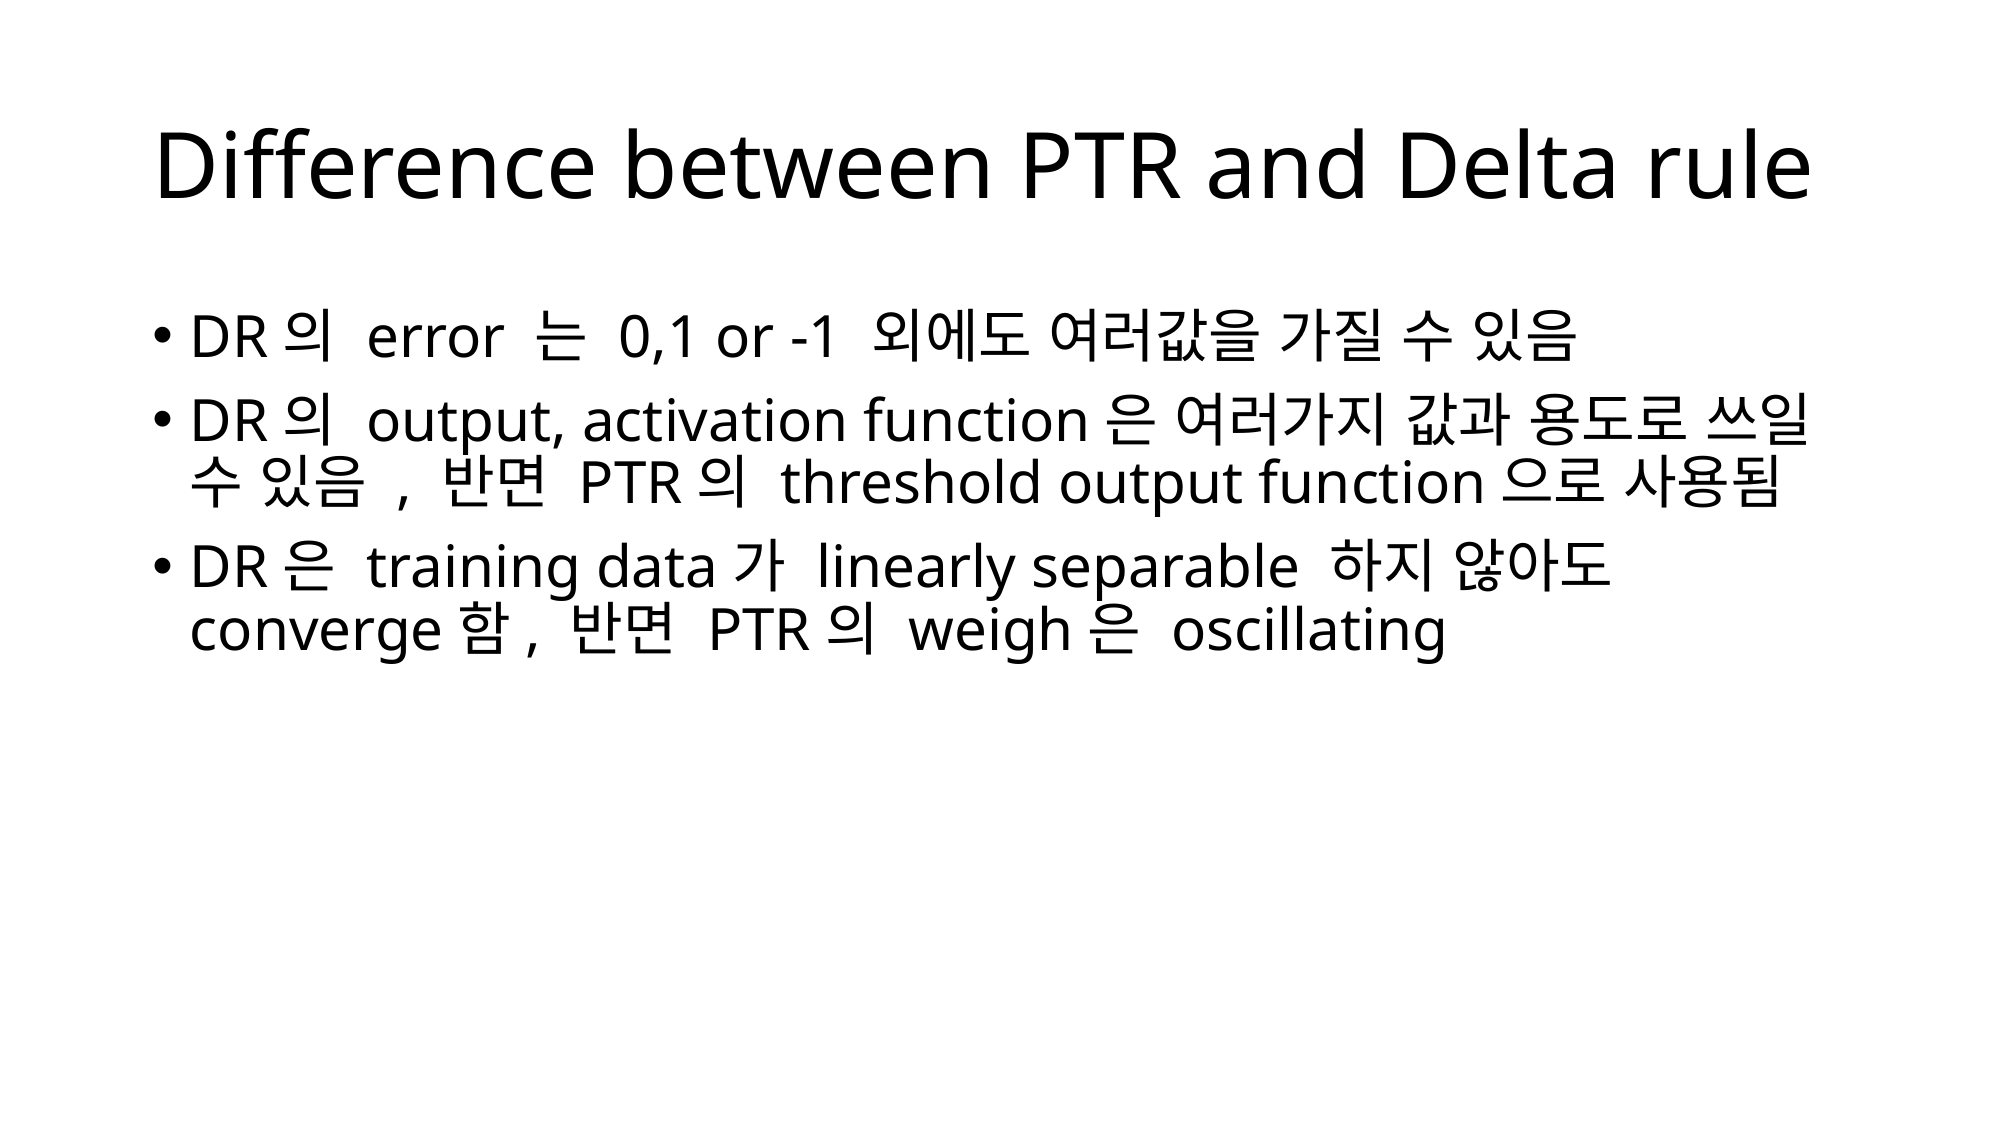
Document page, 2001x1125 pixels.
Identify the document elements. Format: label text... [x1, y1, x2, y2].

list DR의 error 는 0,1 or -1 외에도 여러값을 가질 수 있음 DR의 output, activation function은 여러가지 값과 용도로 쓰일 수 있음 , 반면 PTR의 threshold output function으로 사용됨 DR은 training data가 linearly separable 하지 않아도 converge함, 반면 PTR의 weigh은 oscillating [137, 299, 1863, 1014]
title Difference between PTR and Delta rule [137, 59, 1863, 278]
